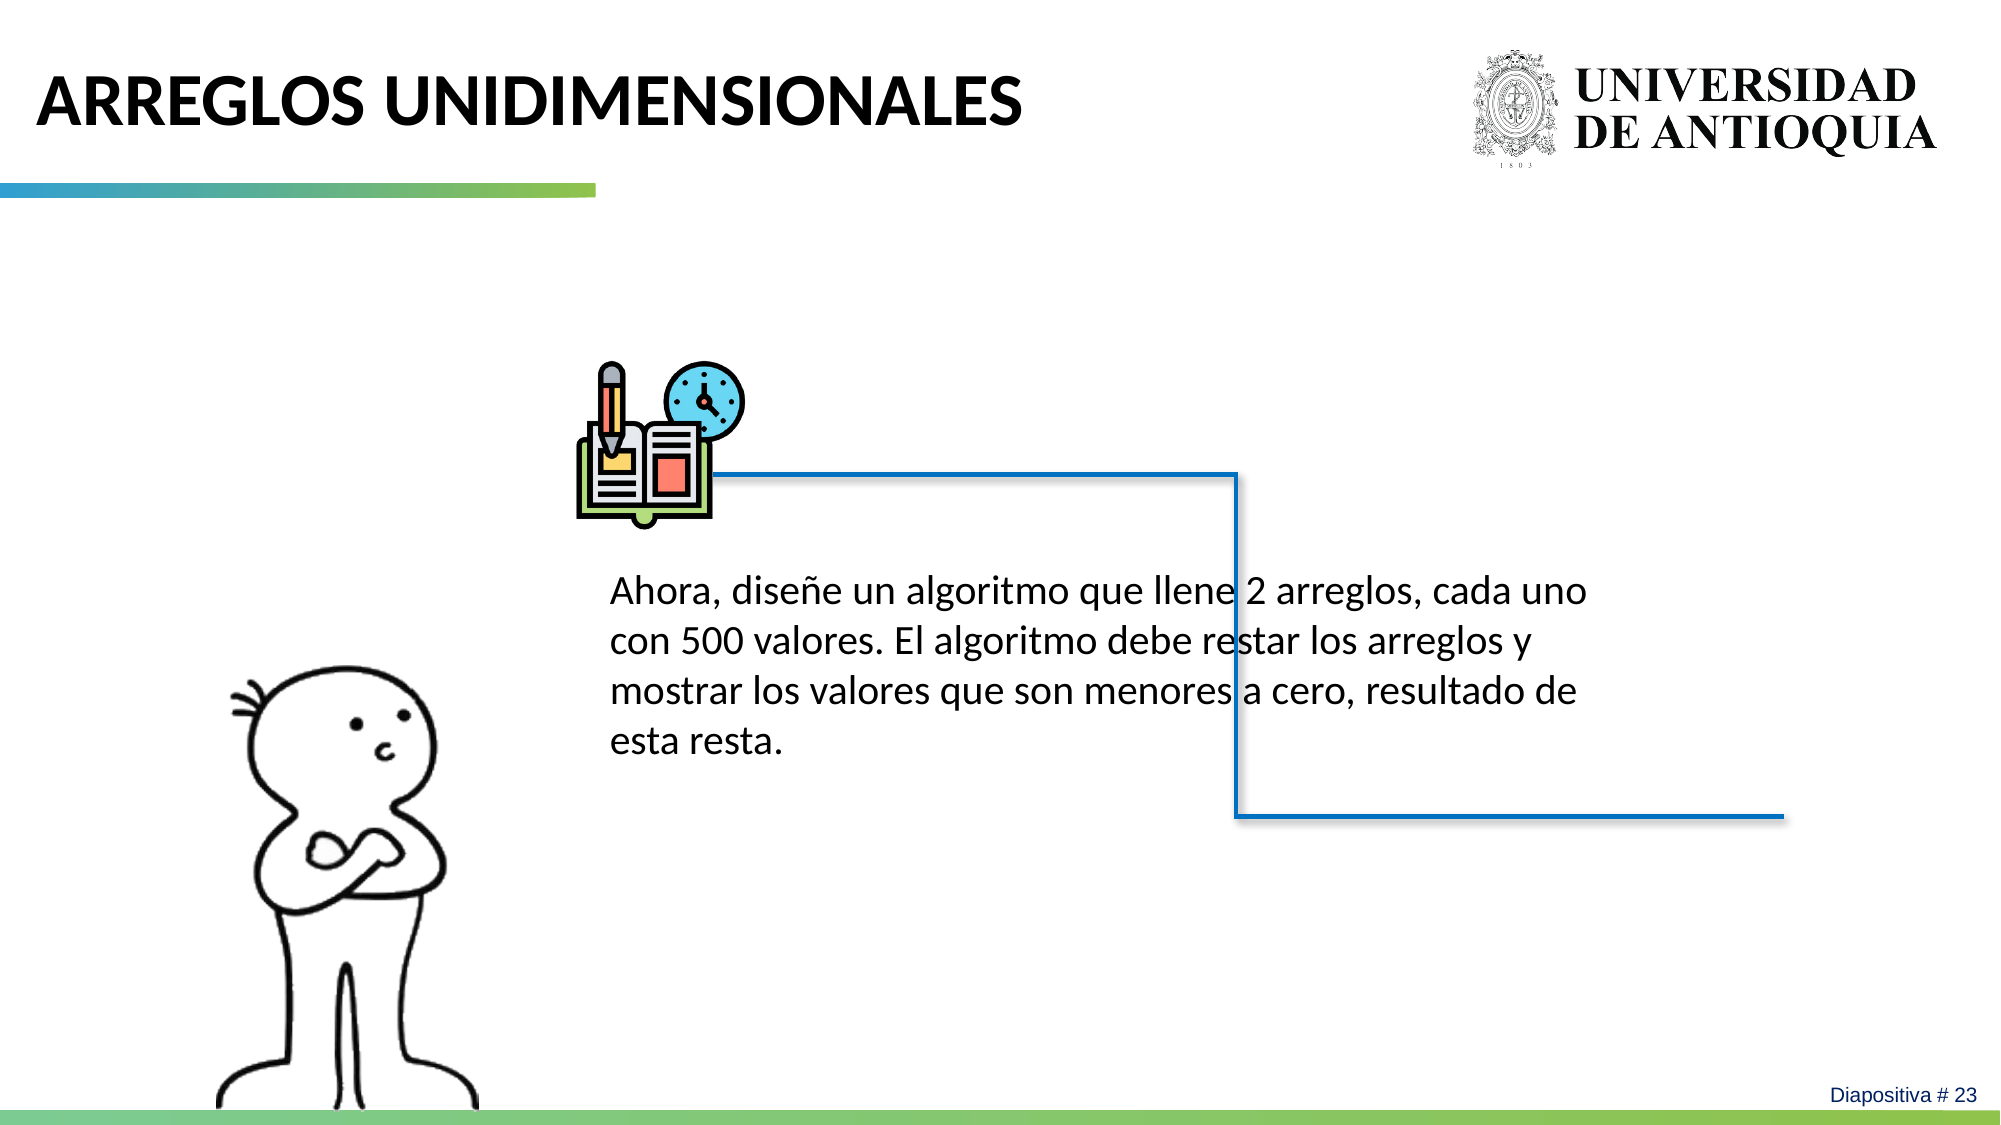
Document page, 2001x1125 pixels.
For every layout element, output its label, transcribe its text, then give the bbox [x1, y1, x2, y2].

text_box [687, 474, 1784, 817]
picture [215, 665, 479, 1112]
picture [571, 350, 759, 540]
title Arreglos Unidimensionales [21, 0, 1436, 203]
picture [1473, 50, 1937, 168]
text_box Ahora, diseñe un algoritmo que llene 2 arreglos, cada uno con 500 valores. El algoritmo debe restar los arreglos y mostrar los valores que son menores a cero, resultado de esta resta. [595, 555, 687, 771]
